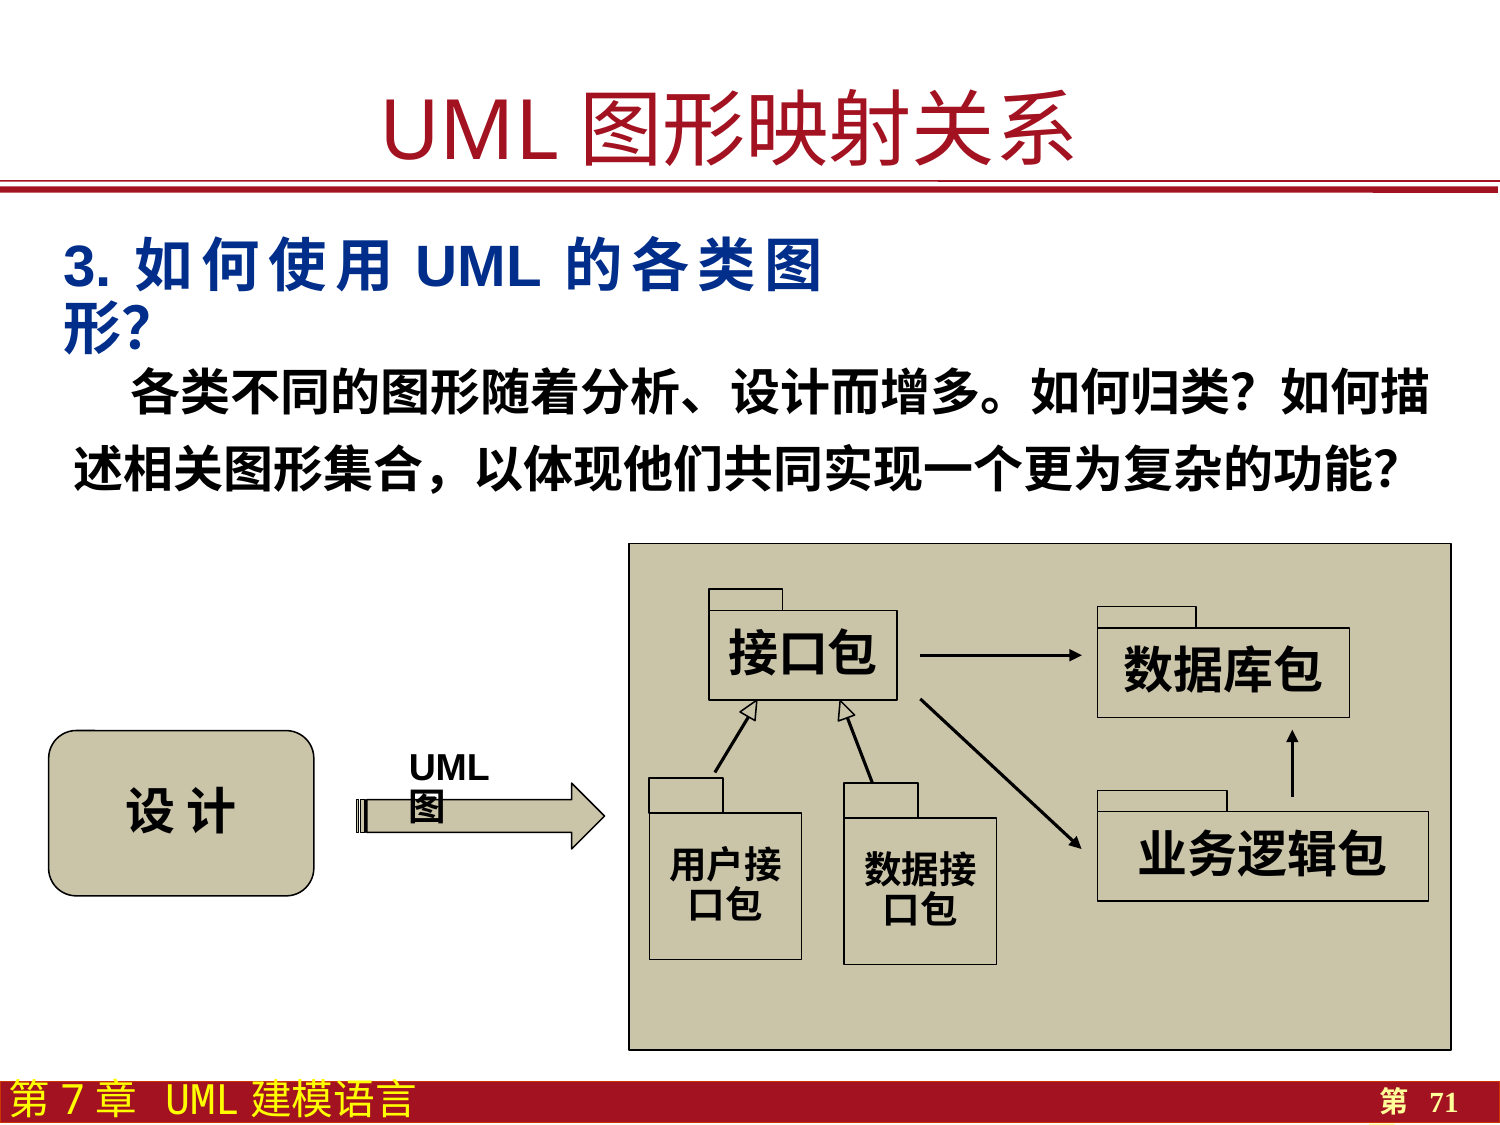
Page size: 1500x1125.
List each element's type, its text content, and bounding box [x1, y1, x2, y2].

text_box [48, 543, 1452, 1051]
text_box UML图形映射关系 [304, 69, 1153, 184]
text_box 各类不同的图形随着分析、设计而增多。如何归类？如何描述相关图形集合，以体现他们共同实现一个更为复杂的功能？ [58, 334, 1463, 506]
text_box 3.如何使用UML的各类图形？ [48, 228, 838, 370]
